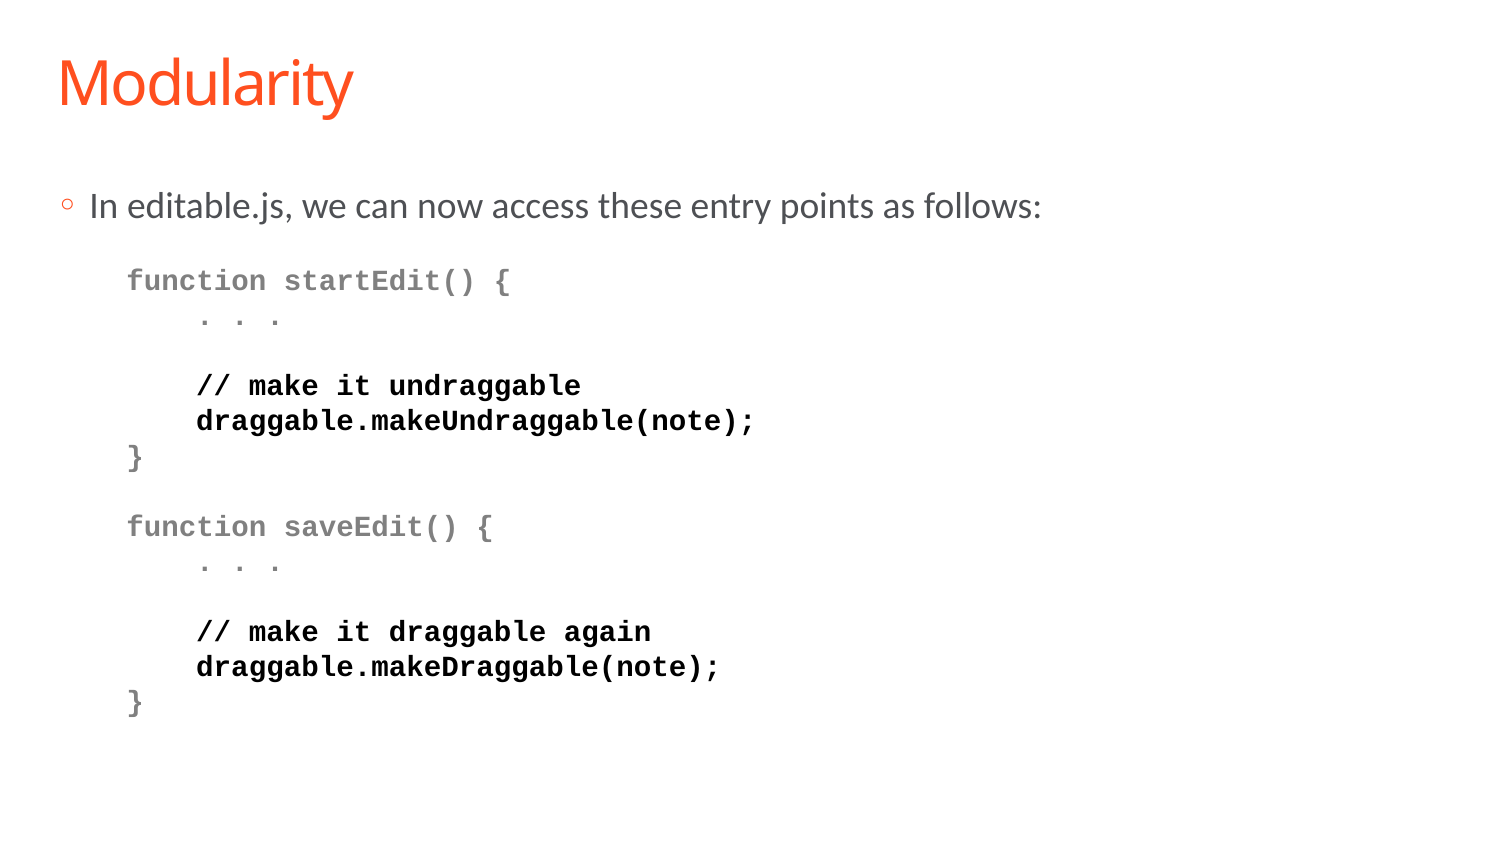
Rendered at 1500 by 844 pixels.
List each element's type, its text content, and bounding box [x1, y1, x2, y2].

list In editable.js, we can now access these entry points as follows: function startEdit() { . . . // make it undraggable draggable.makeUndraggable(note); } function saveEdit() { . . . // make it draggable again draggable.makeDraggable(note); } [56, 147, 1470, 809]
title Modularity [56, 51, 1444, 147]
